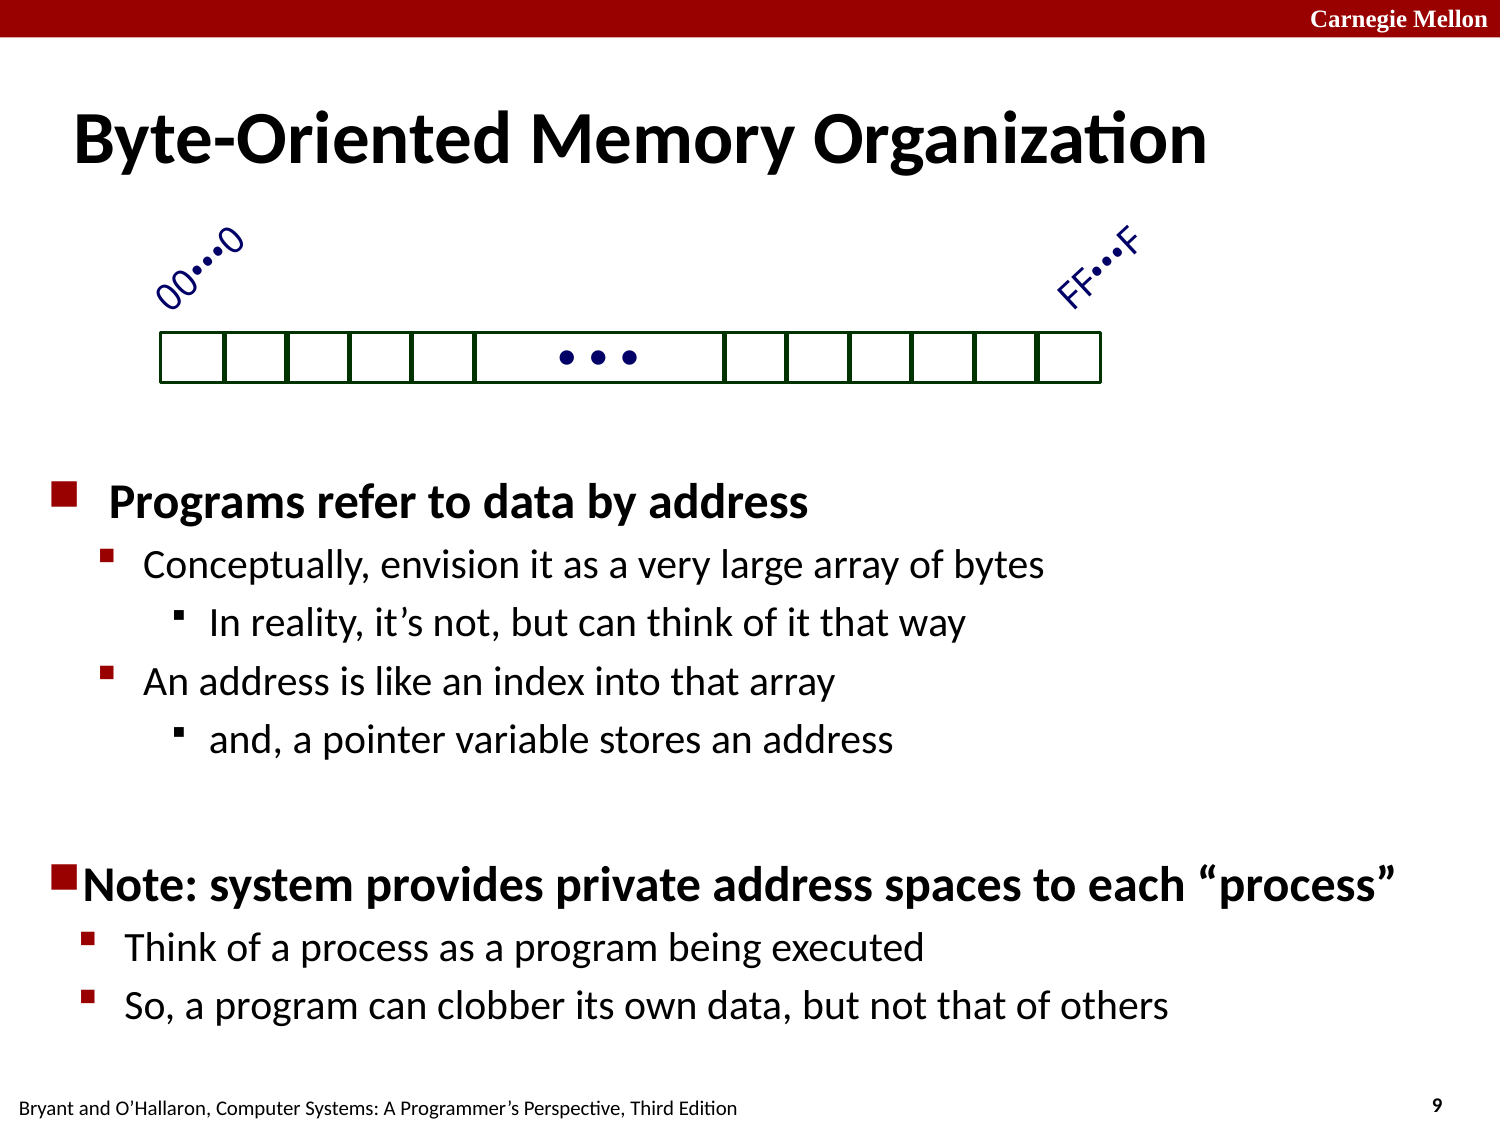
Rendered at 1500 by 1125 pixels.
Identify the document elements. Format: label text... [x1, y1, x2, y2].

list Programs refer to data by address Conceptually, envision it as a very large array of bytes In reality, it’s not, but can think of it that way An address is like an index into that array and, a pointer variable stores an address Note: system provides private address spaces to each “process” Think of a process as a program being executed So, a program can clobber its own data, but not that of others [37, 460, 1463, 1076]
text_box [124, 196, 1178, 401]
title Byte-Oriented Memory Organization [58, 71, 1305, 197]
